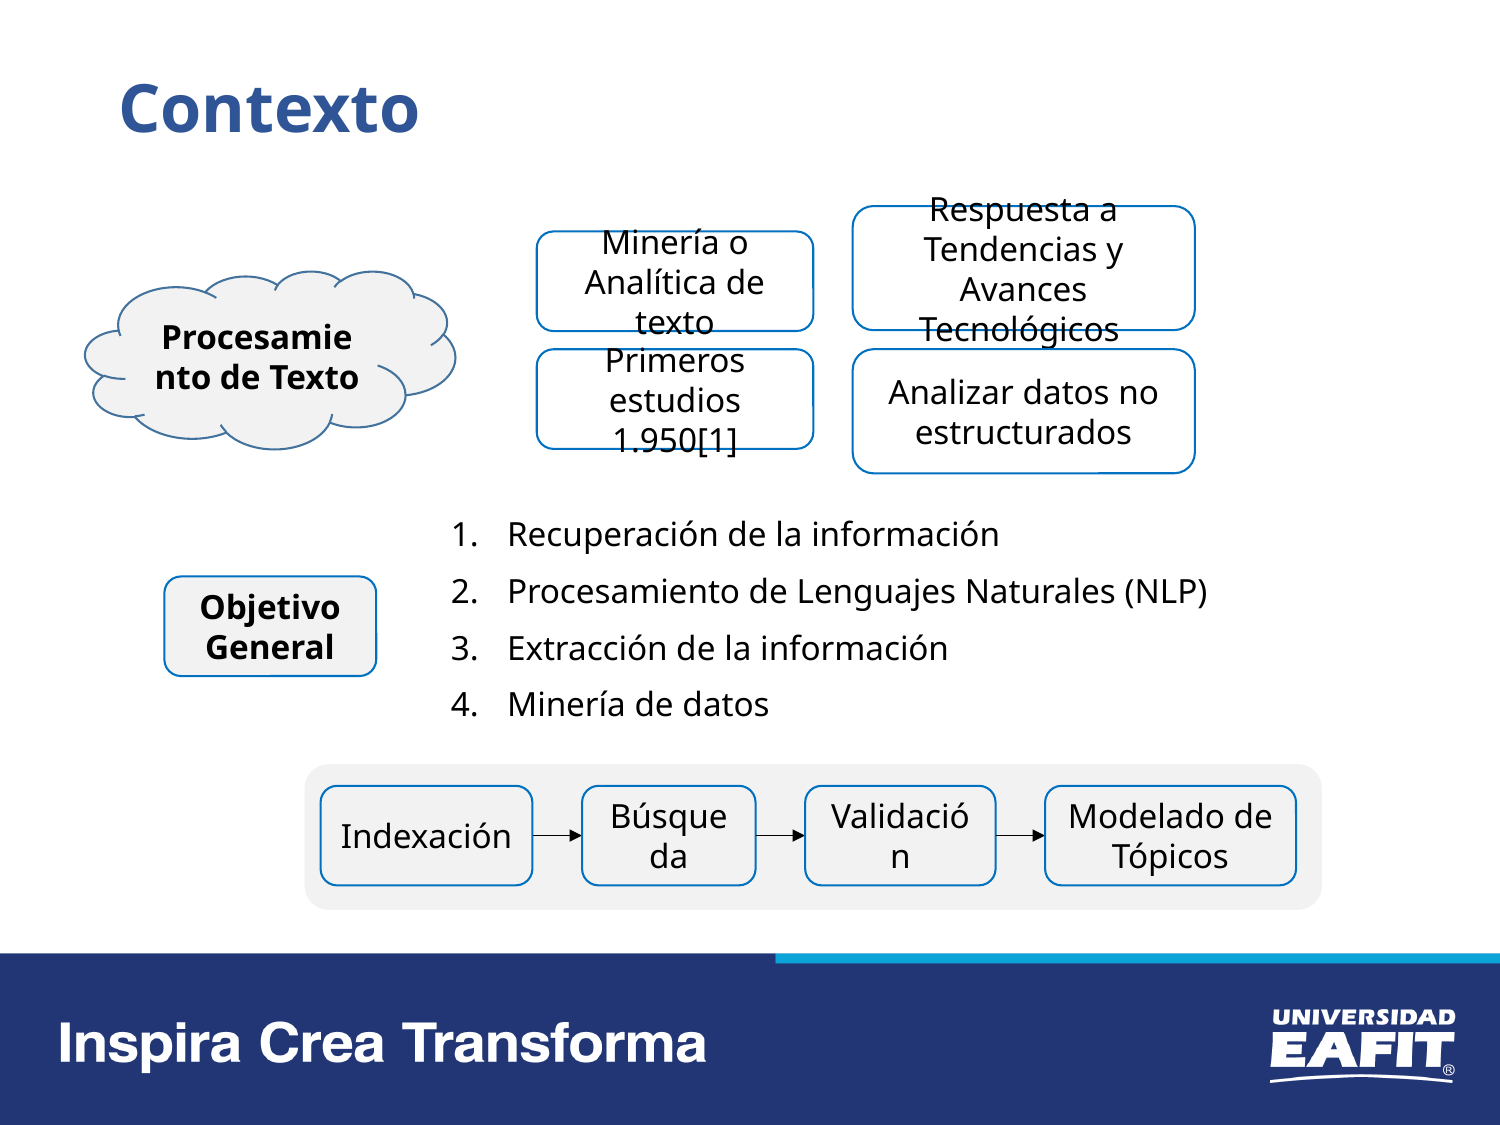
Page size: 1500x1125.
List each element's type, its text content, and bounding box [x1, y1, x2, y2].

title Contexto [103, 2, 1397, 220]
text_box Primeros estudios 1.950[1] [535, 348, 815, 450]
picture [0, 0, 1500, 1125]
text_box Analizar datos no estructurados [851, 348, 1196, 475]
text_box Procesamiento de Texto [83, 270, 457, 451]
text_box Objetivo General [163, 575, 378, 678]
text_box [304, 764, 1322, 910]
text_box Minería o Analítica de texto [535, 230, 815, 333]
text_box Recuperación de la información Procesamiento de Lenguajes Naturales (NLP) Extracción de la información Minería de datos [435, 510, 1254, 742]
text_box Respuesta a Tendencias y Avances Tecnológicos [851, 205, 1196, 332]
